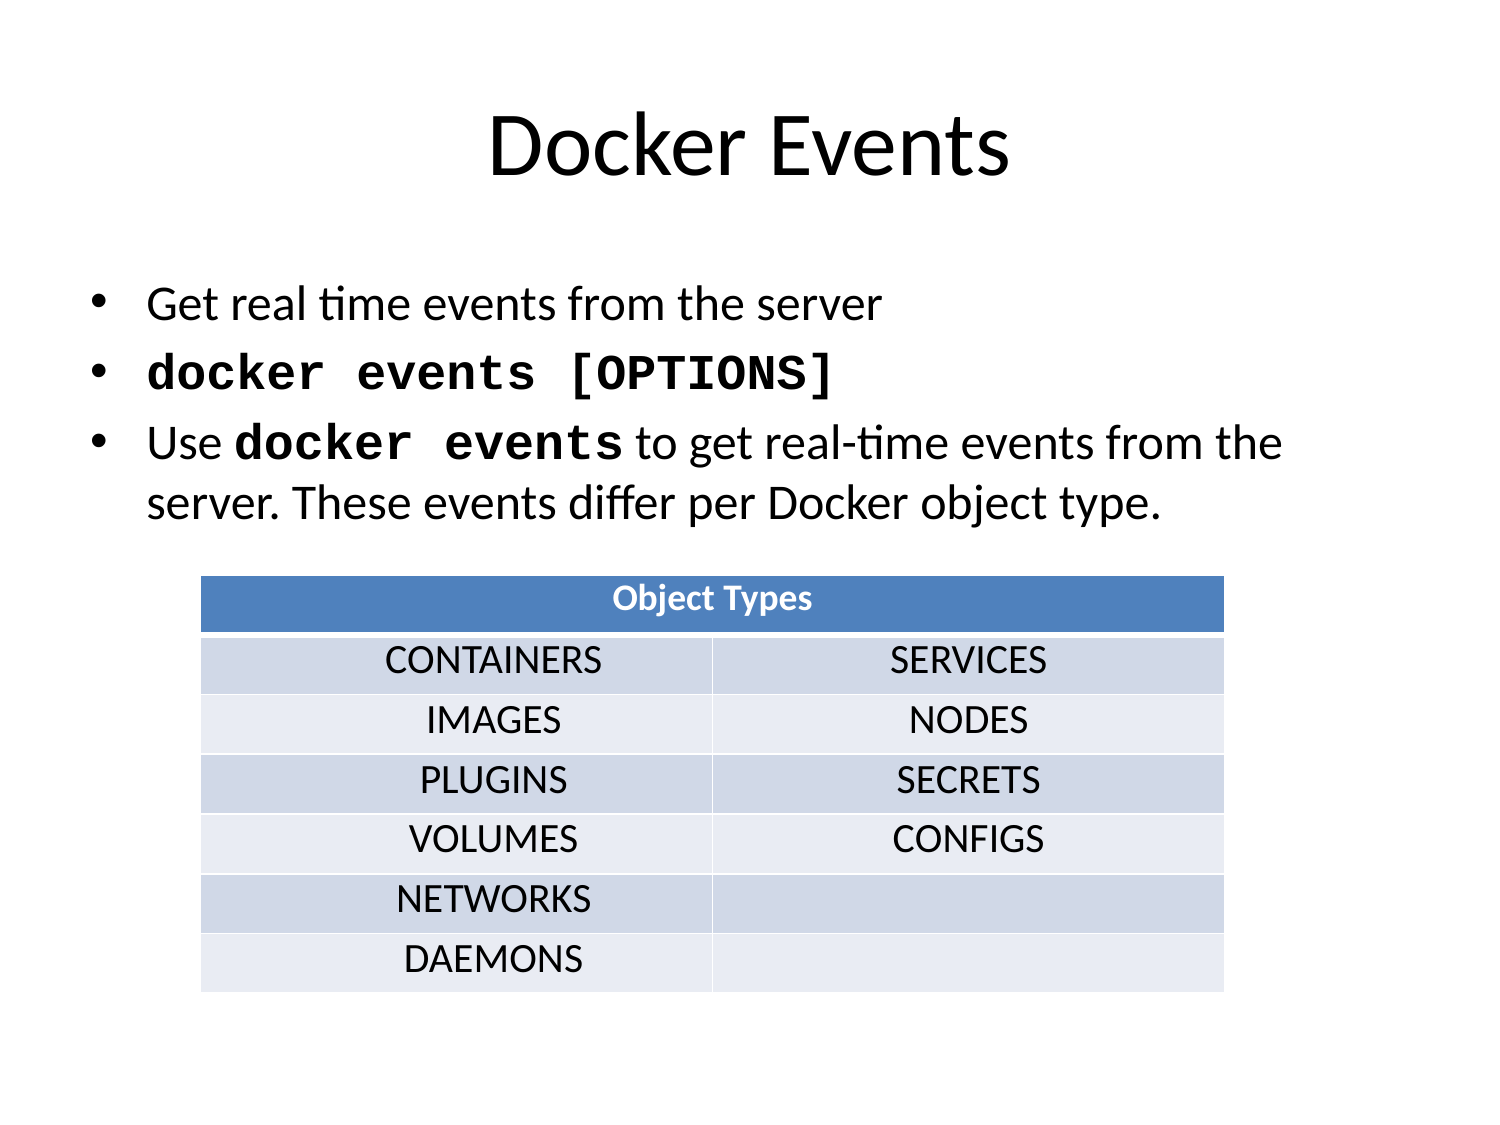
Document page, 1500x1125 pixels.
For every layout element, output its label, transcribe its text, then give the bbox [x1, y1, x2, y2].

title Docker Events [75, 45, 1425, 233]
table_cell [713, 934, 1224, 992]
table_cell [713, 875, 1224, 933]
table_cell CONTAINERS [201, 638, 712, 694]
table_cell IMAGES [201, 695, 712, 753]
table_cell SERVICES [713, 638, 1224, 694]
table_cell NODES [713, 695, 1224, 753]
table_cell VOLUMES [201, 815, 712, 873]
table_cell DAEMONS [201, 934, 712, 992]
table_header Object Types [201, 576, 1224, 632]
table_cell PLUGINS [201, 755, 712, 813]
list Get real time events from the server docker events [OPTIONS] Use docker events to get real-time events from the server. These events differ per Docker object type. [75, 262, 1425, 1005]
table_cell CONFIGS [713, 815, 1224, 873]
table_cell SECRETS [713, 755, 1224, 813]
table_cell NETWORKS [201, 875, 712, 933]
